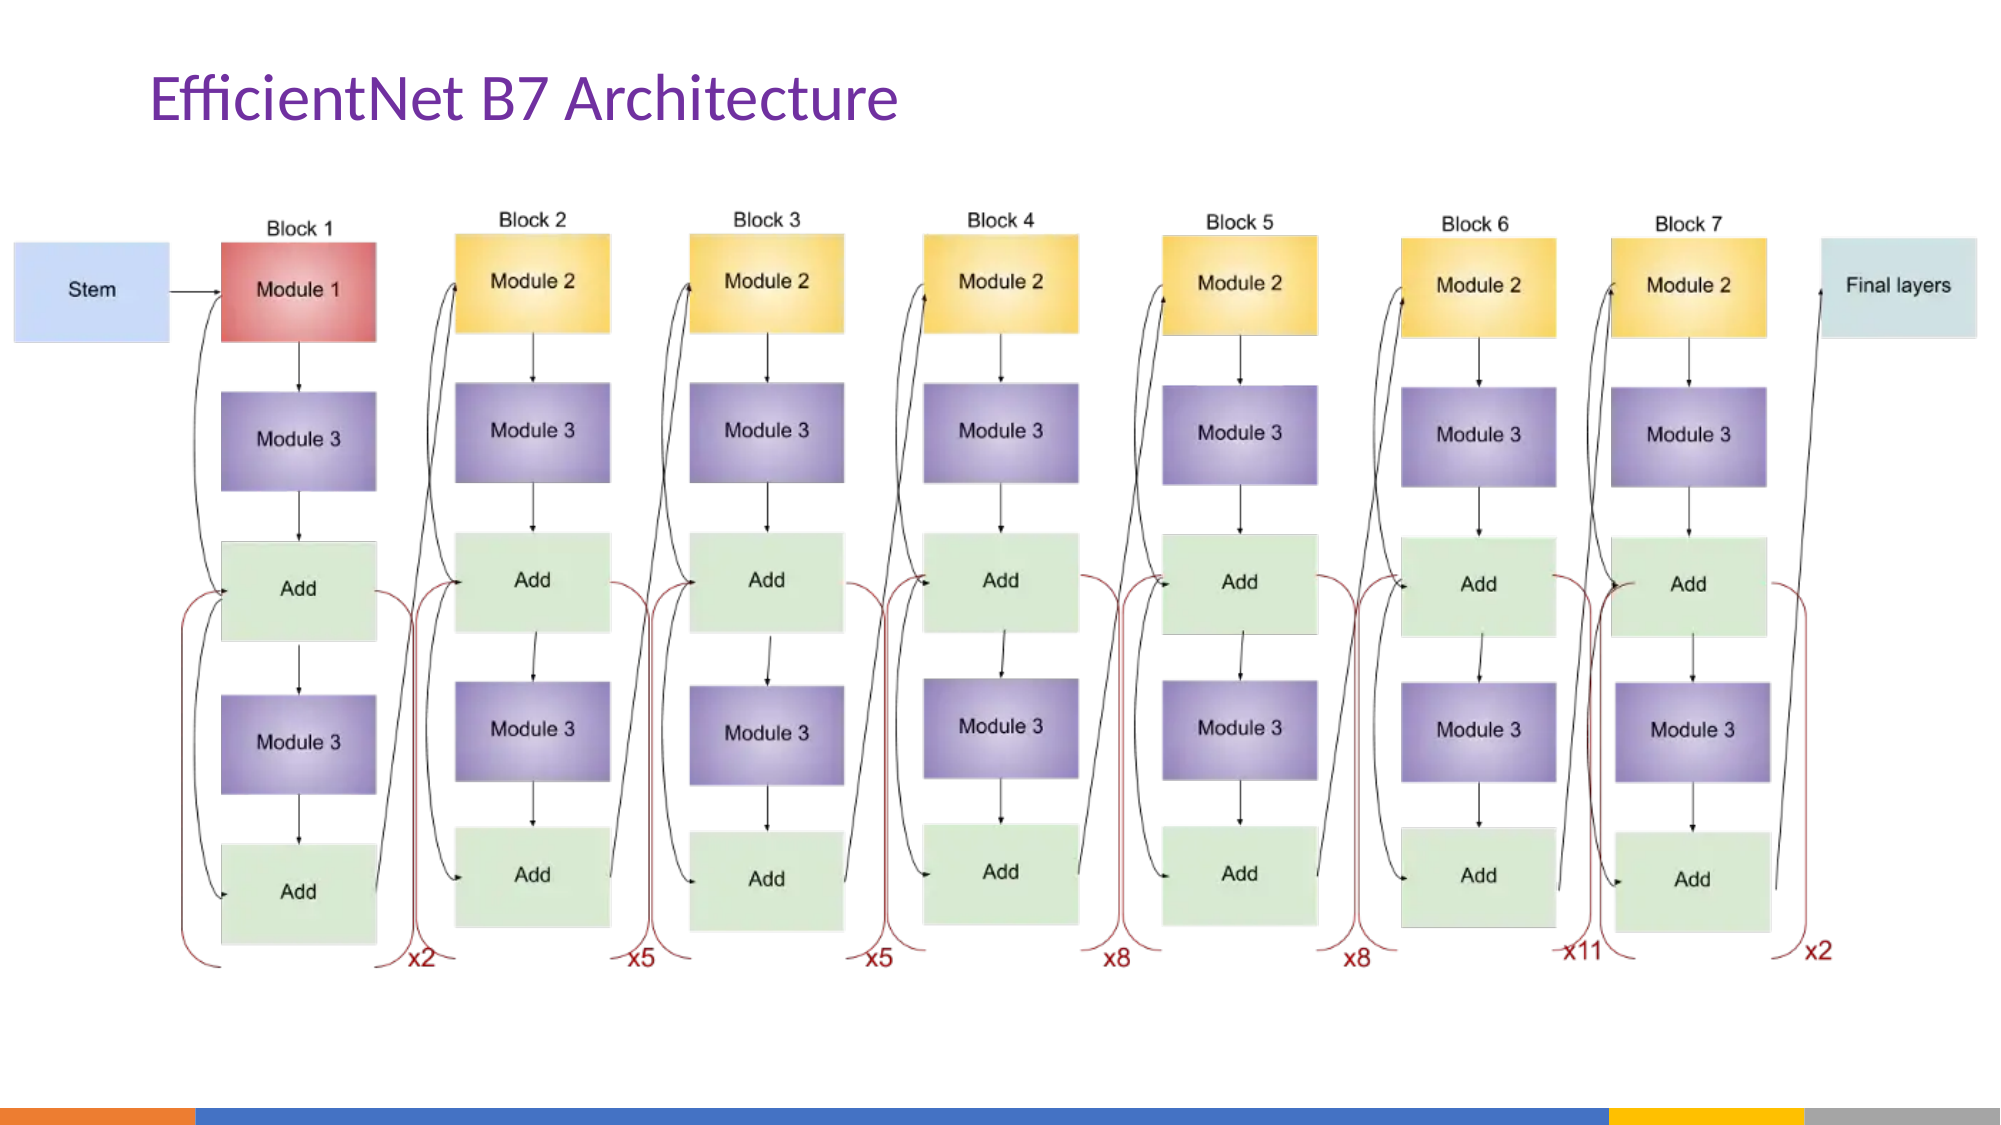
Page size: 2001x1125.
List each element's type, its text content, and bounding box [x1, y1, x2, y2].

text_box EfficientNet B7 Architecture [134, 45, 1061, 141]
picture [0, 164, 2000, 991]
